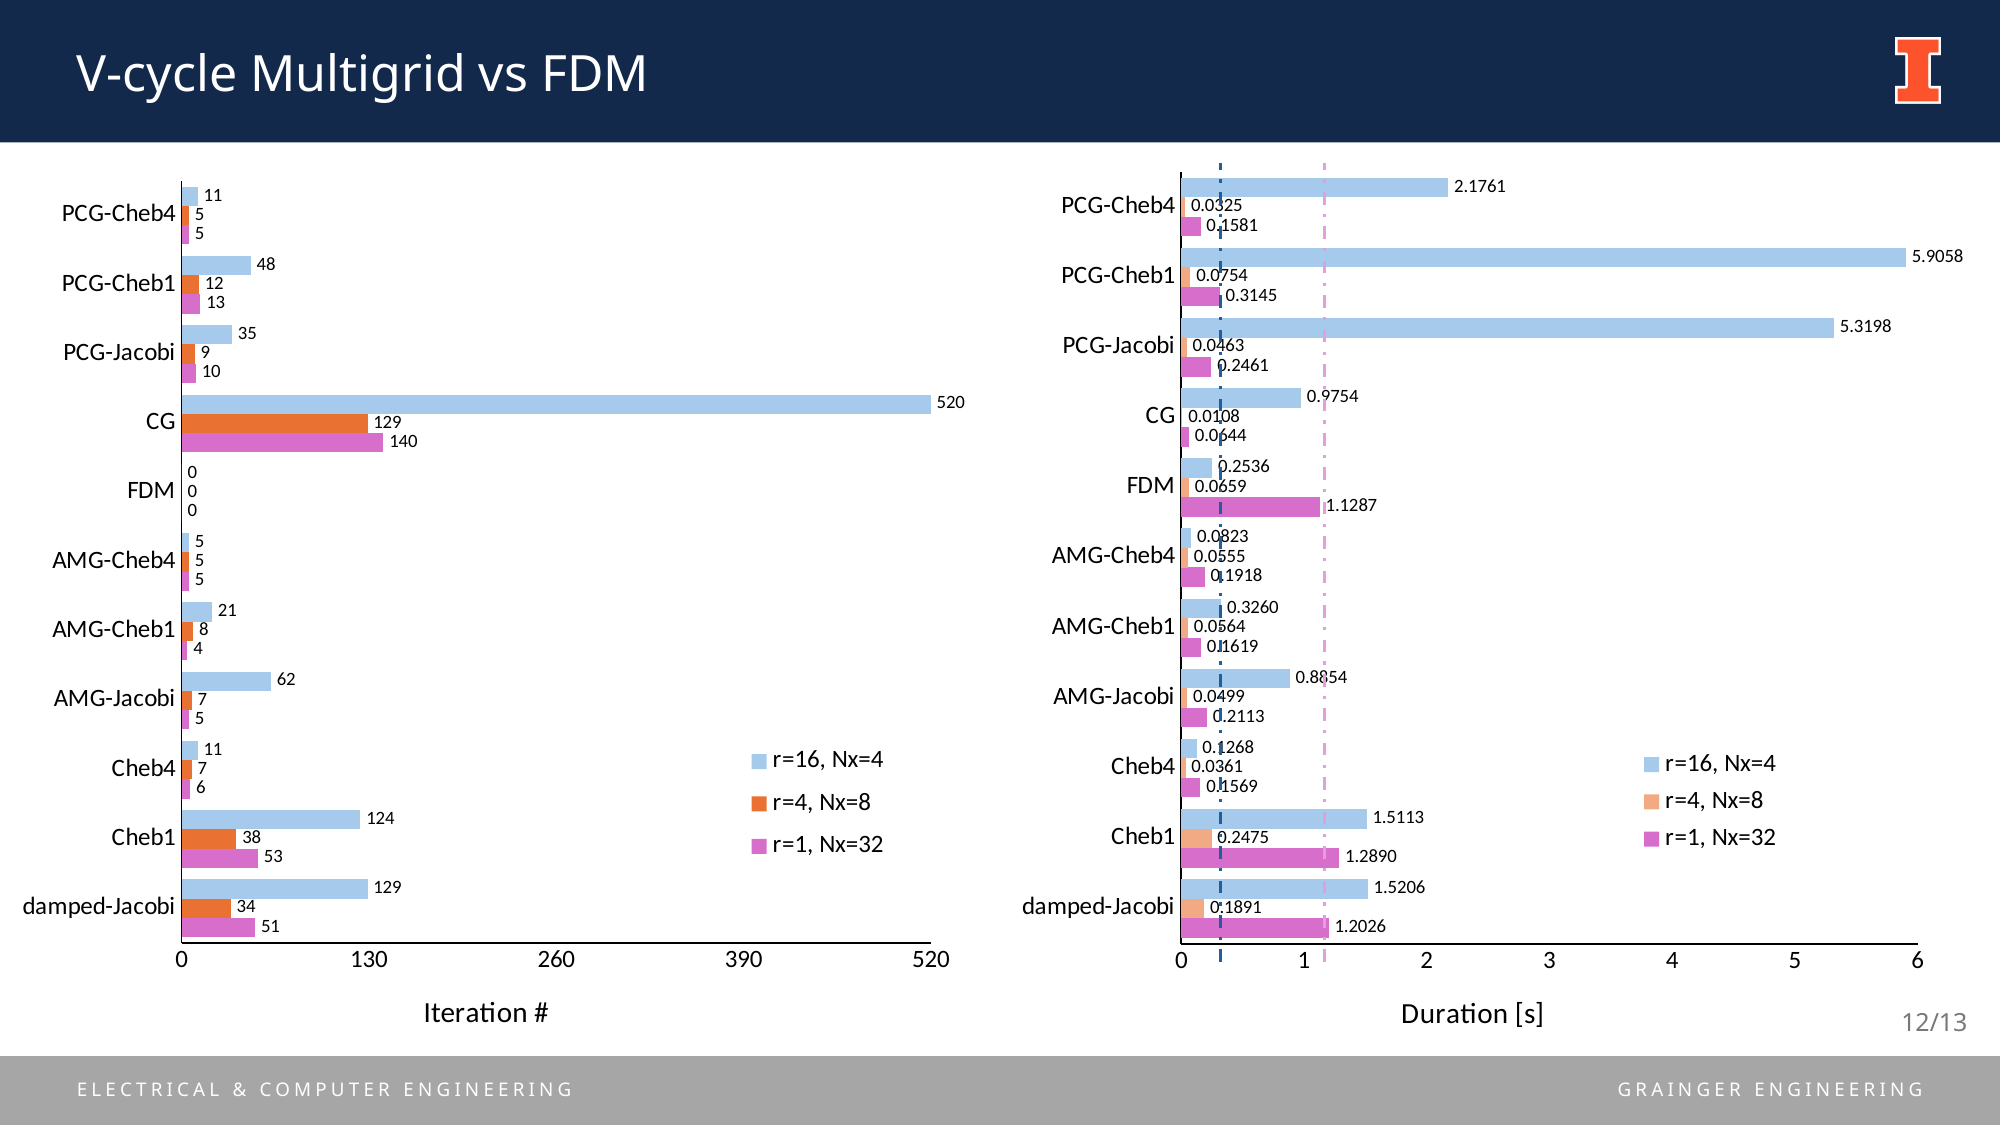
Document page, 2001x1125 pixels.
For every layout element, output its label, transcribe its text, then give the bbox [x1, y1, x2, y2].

text_box [0, 0, 2000, 143]
picture [1894, 36, 1942, 104]
text_box GRAINGER ENGINEERING [1531, 1070, 1938, 1108]
chart [0, 153, 2000, 1066]
text_box ELECTRICAL & COMPUTER ENGINEERING [61, 1070, 1373, 1108]
text_box [0, 1065, 2000, 1125]
text_box V-cycle Multigrid vs FDM [61, 33, 1852, 109]
